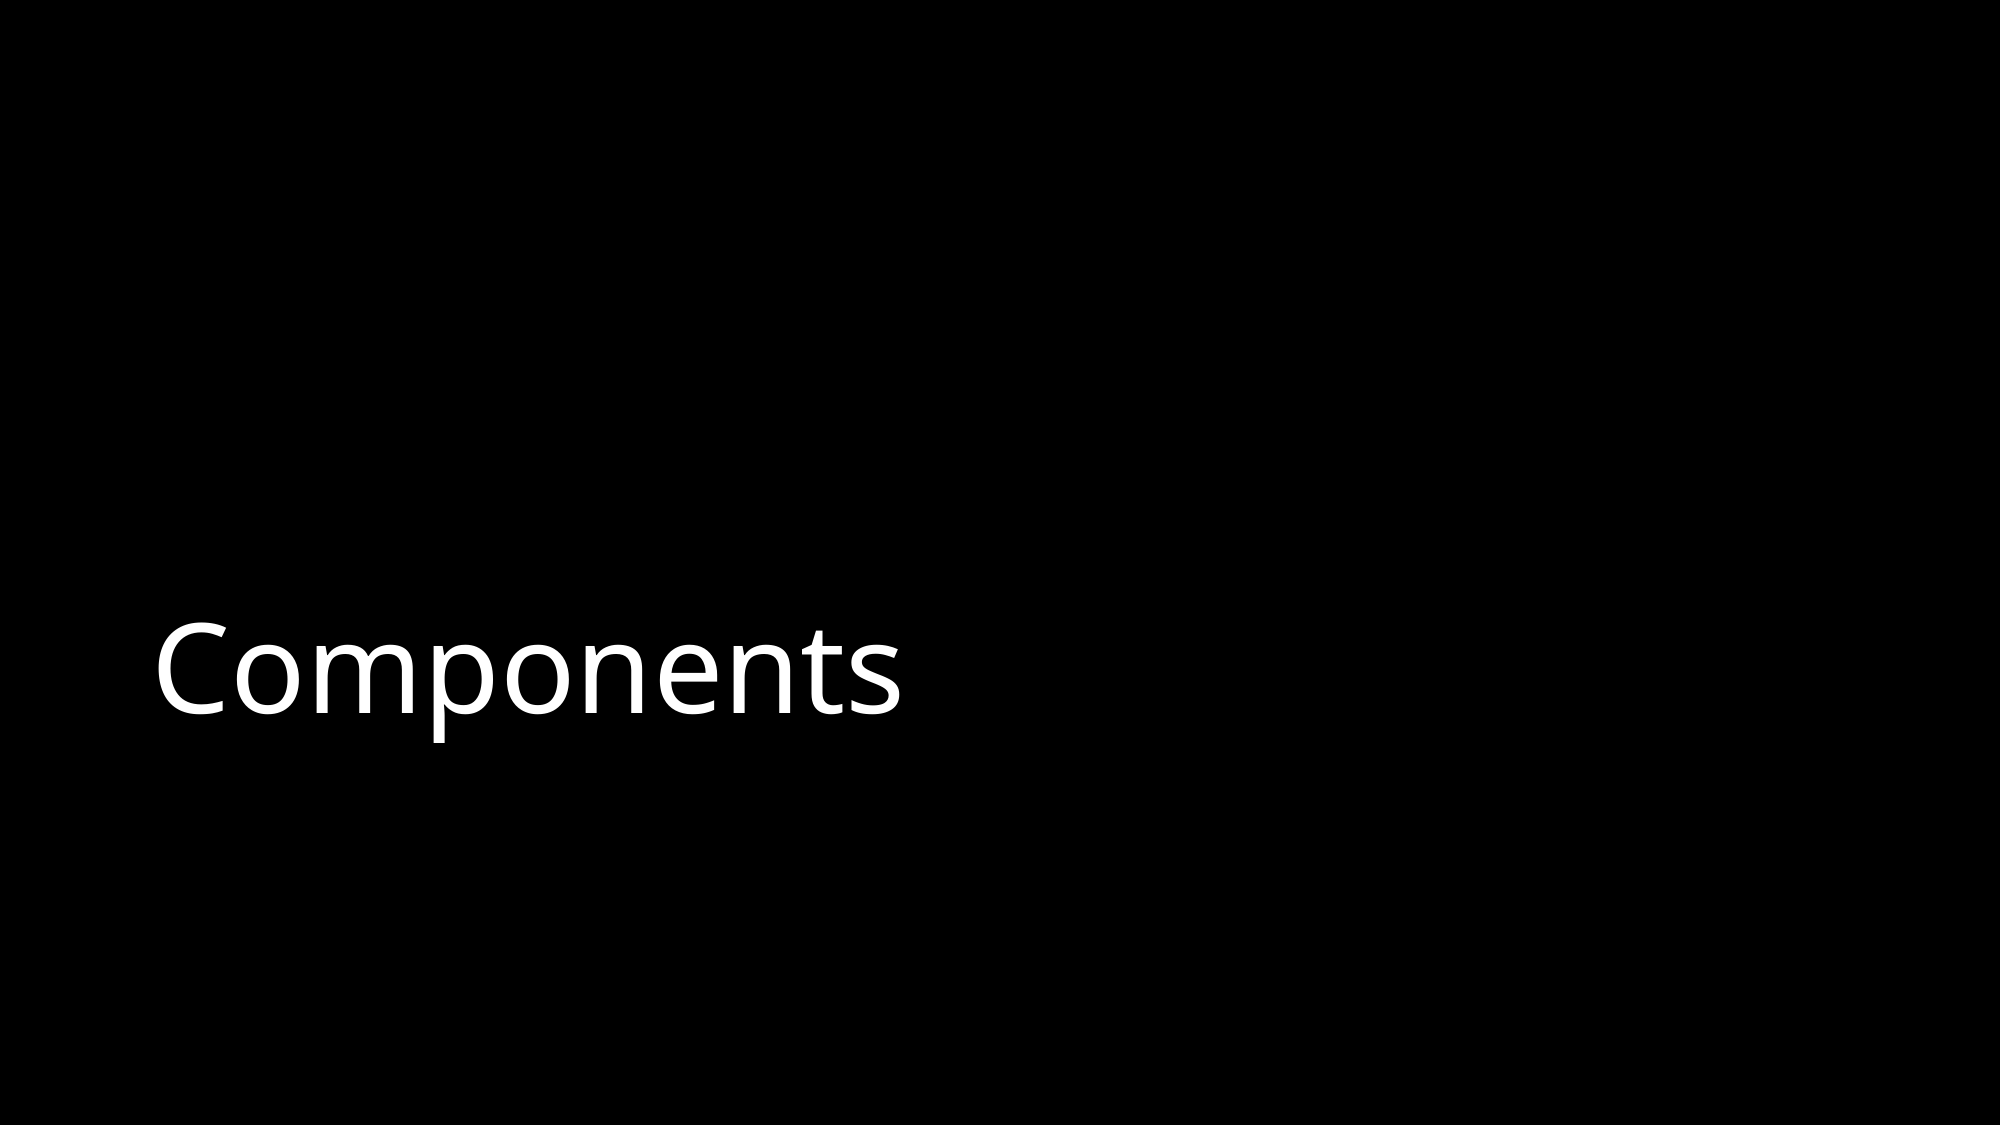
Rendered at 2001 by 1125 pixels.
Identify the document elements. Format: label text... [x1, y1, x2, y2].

title Components [136, 280, 1862, 749]
